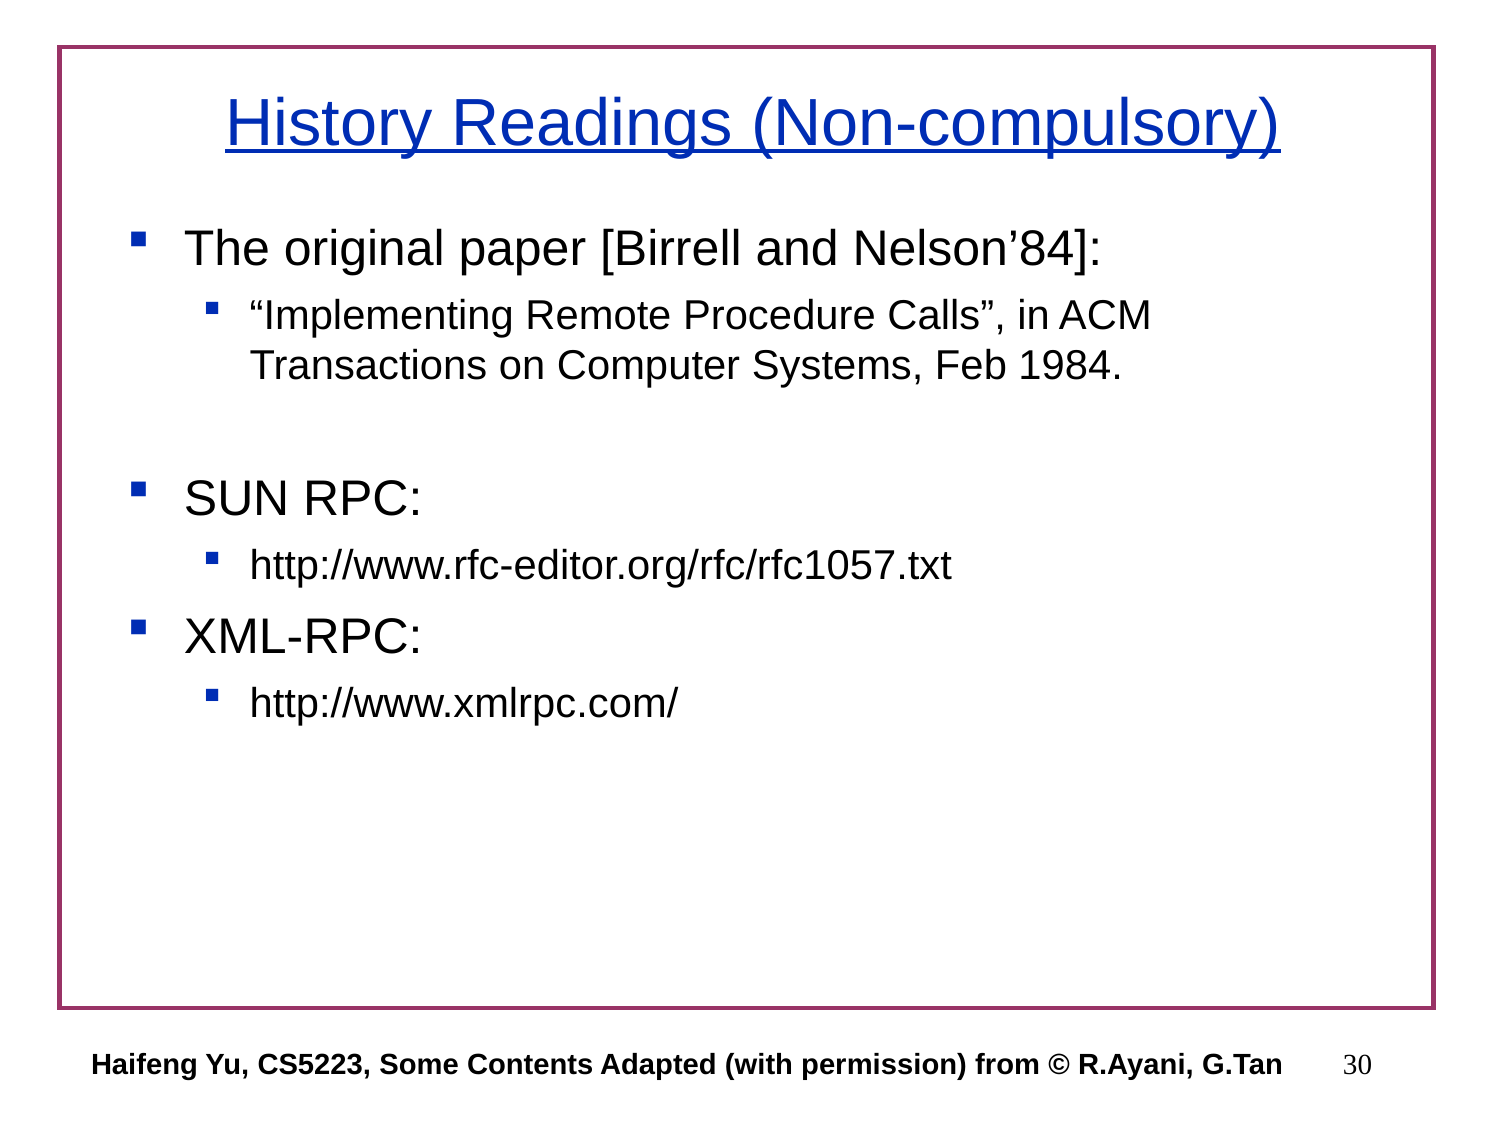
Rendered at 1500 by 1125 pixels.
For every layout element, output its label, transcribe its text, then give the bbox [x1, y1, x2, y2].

footer Haifeng Yu, CS5223, Some Contents Adapted (with permission) from © R.Ayani, G.Tan [49, 1024, 1074, 1101]
title History Readings (Non-compulsory) [115, 49, 1392, 188]
slide_number 30 [1074, 1024, 1388, 1101]
list The original paper [Birrell and Nelson’84]: “Implementing Remote Procedure Calls”, in ACM Transactions on Computer Systems, Feb 1984. SUN RPC: http://www.rfc-editor.org/rfc/rfc1057.txt XML-RPC: http://www.xmlrpc.com/ [112, 208, 1388, 975]
